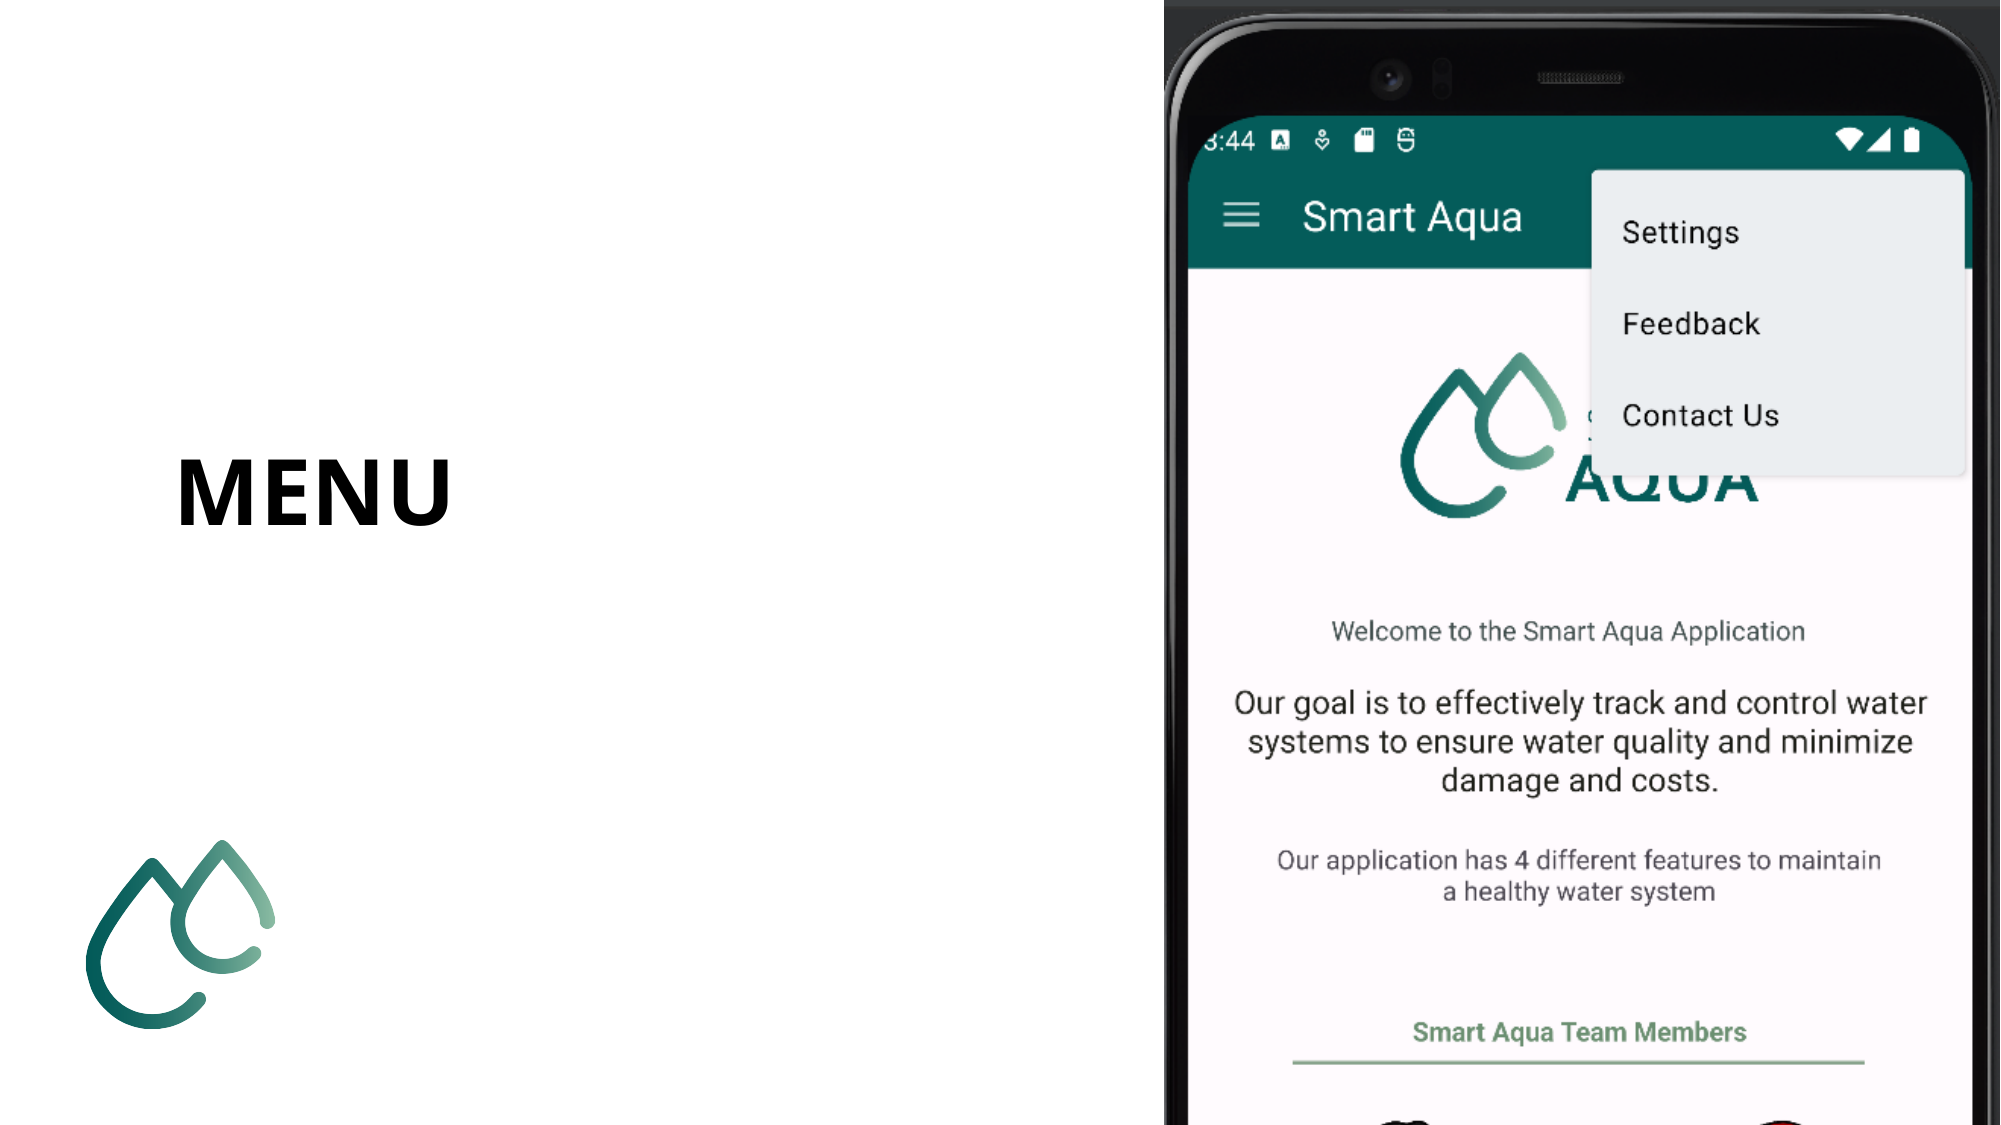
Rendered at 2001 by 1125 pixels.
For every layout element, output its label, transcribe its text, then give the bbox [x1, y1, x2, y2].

text_box MENU [159, 426, 704, 552]
picture [1164, 0, 2000, 1125]
picture [67, 822, 293, 1047]
